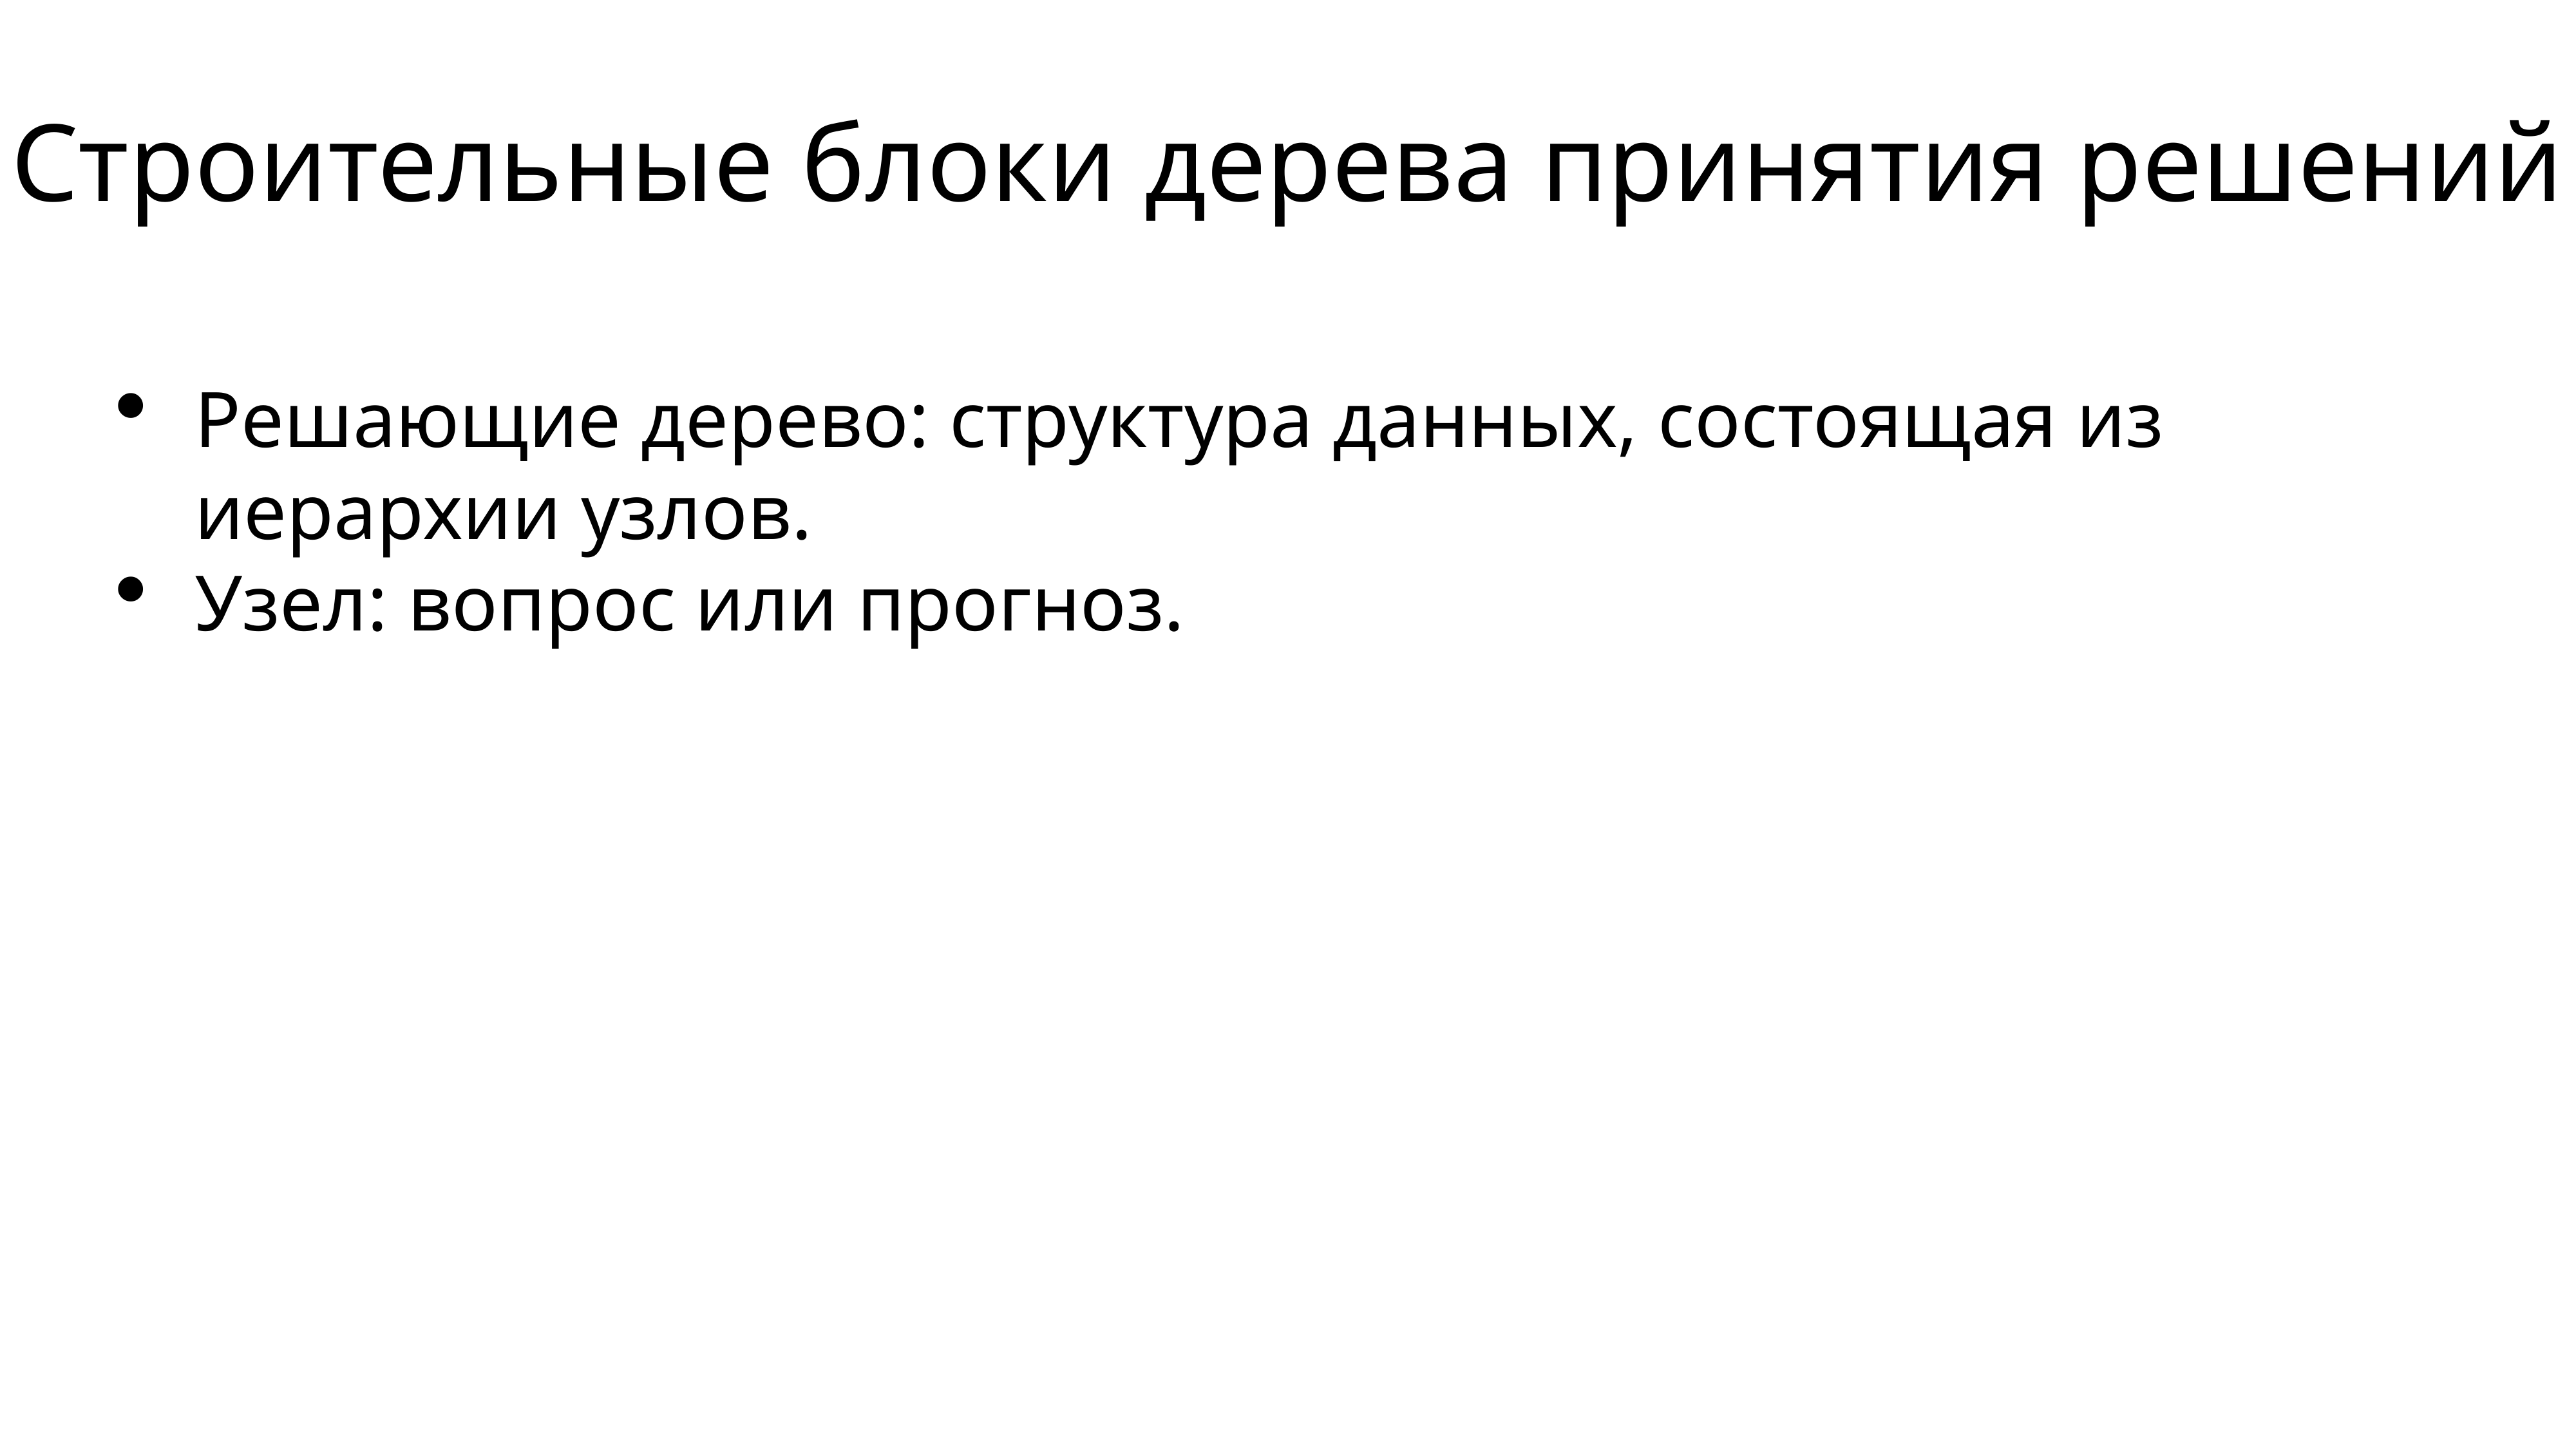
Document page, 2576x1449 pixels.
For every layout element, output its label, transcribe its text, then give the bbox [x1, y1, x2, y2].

text_box Строительные блоки дерева принятия решений [1, 37, 2575, 279]
text_box Решающие дерево: структура данных, состоящая из иерархии узлов. Узел: вопрос или прогноз. [109, 365, 2467, 652]
